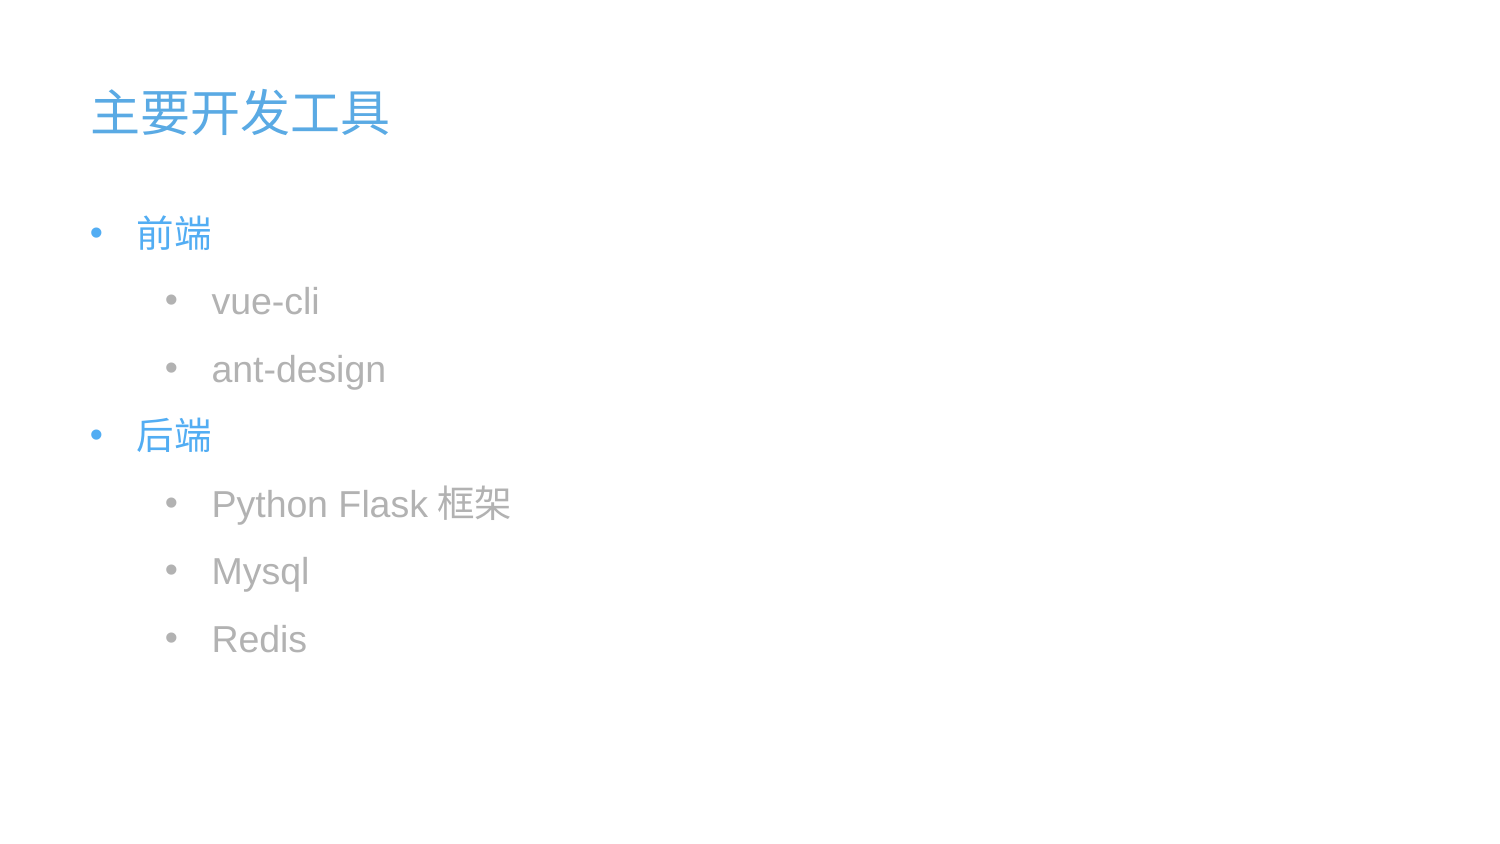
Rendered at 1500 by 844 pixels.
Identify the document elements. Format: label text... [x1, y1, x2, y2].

text_box 主要开发工具 [74, 41, 581, 182]
text_box 前端 vue-cli ant-design 后端 Python Flask框架 Mysql Redis [75, 179, 855, 668]
